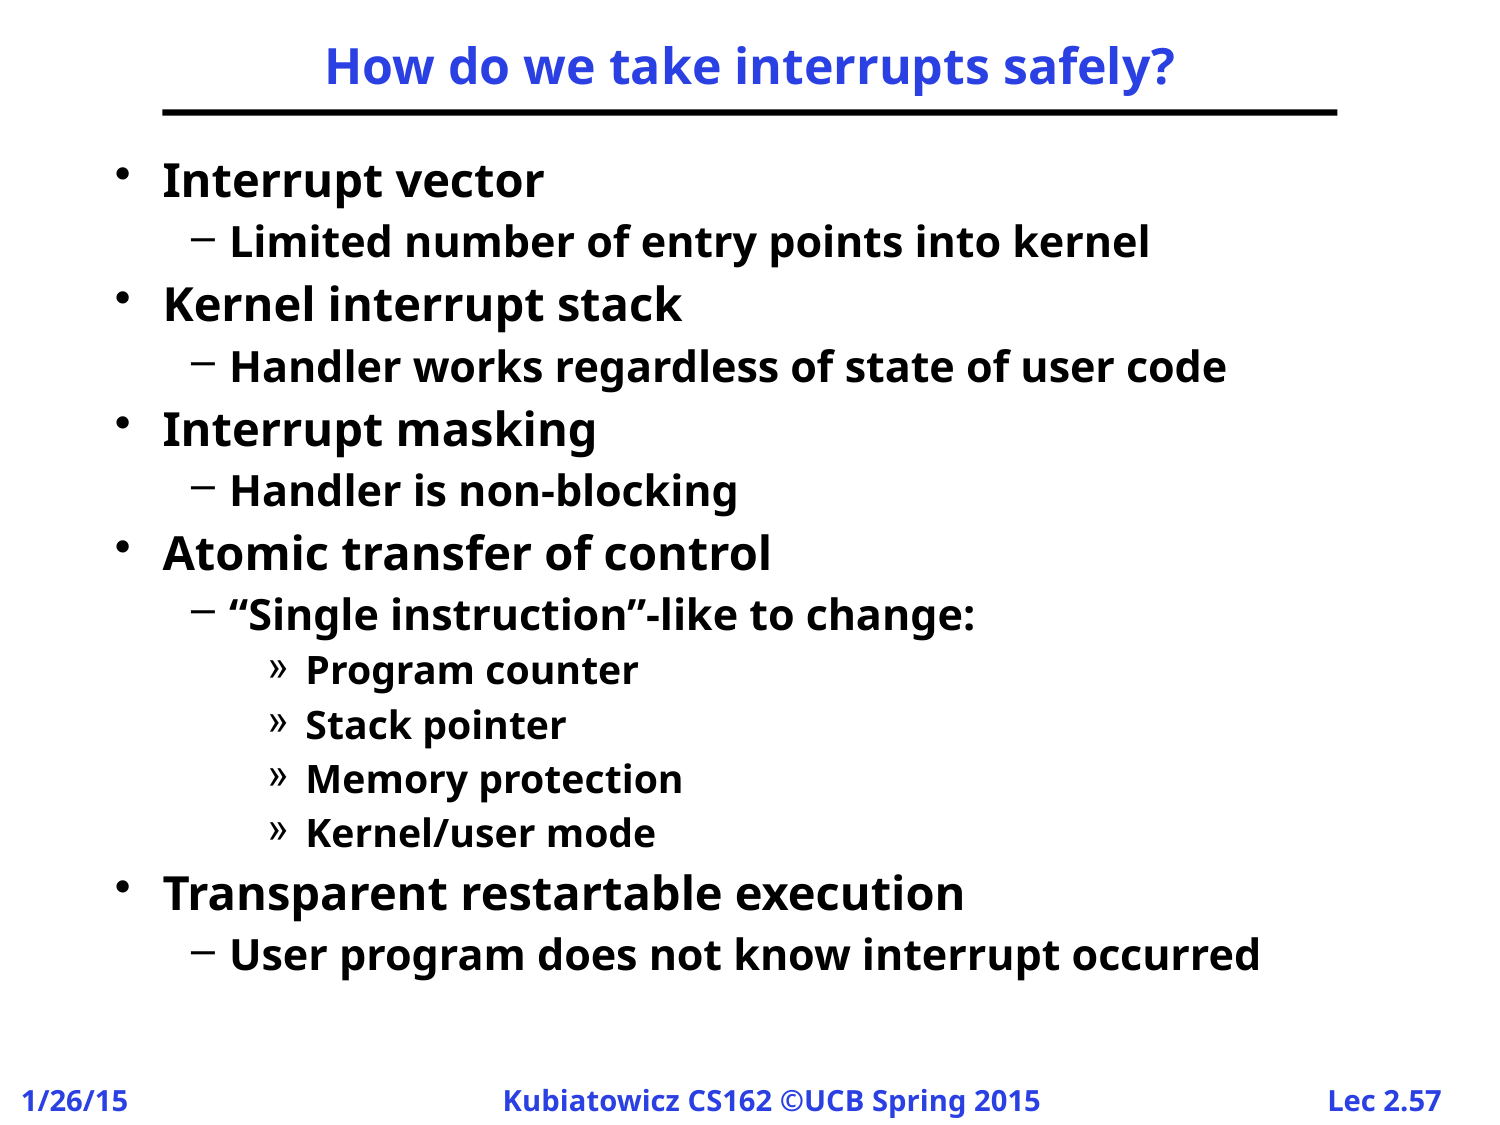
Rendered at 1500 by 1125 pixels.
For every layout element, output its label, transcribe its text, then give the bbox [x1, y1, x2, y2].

title How do we take interrupts safely? [162, 24, 1338, 113]
list Interrupt vector Limited number of entry points into kernel Kernel interrupt stack Handler works regardless of state of user code Interrupt masking Handler is non-blocking Atomic transfer of control “Single instruction”-like to change: Program counter Stack pointer Memory protection Kernel/user mode Transparent restartable execution User program does not know interrupt occurred [99, 149, 1400, 988]
